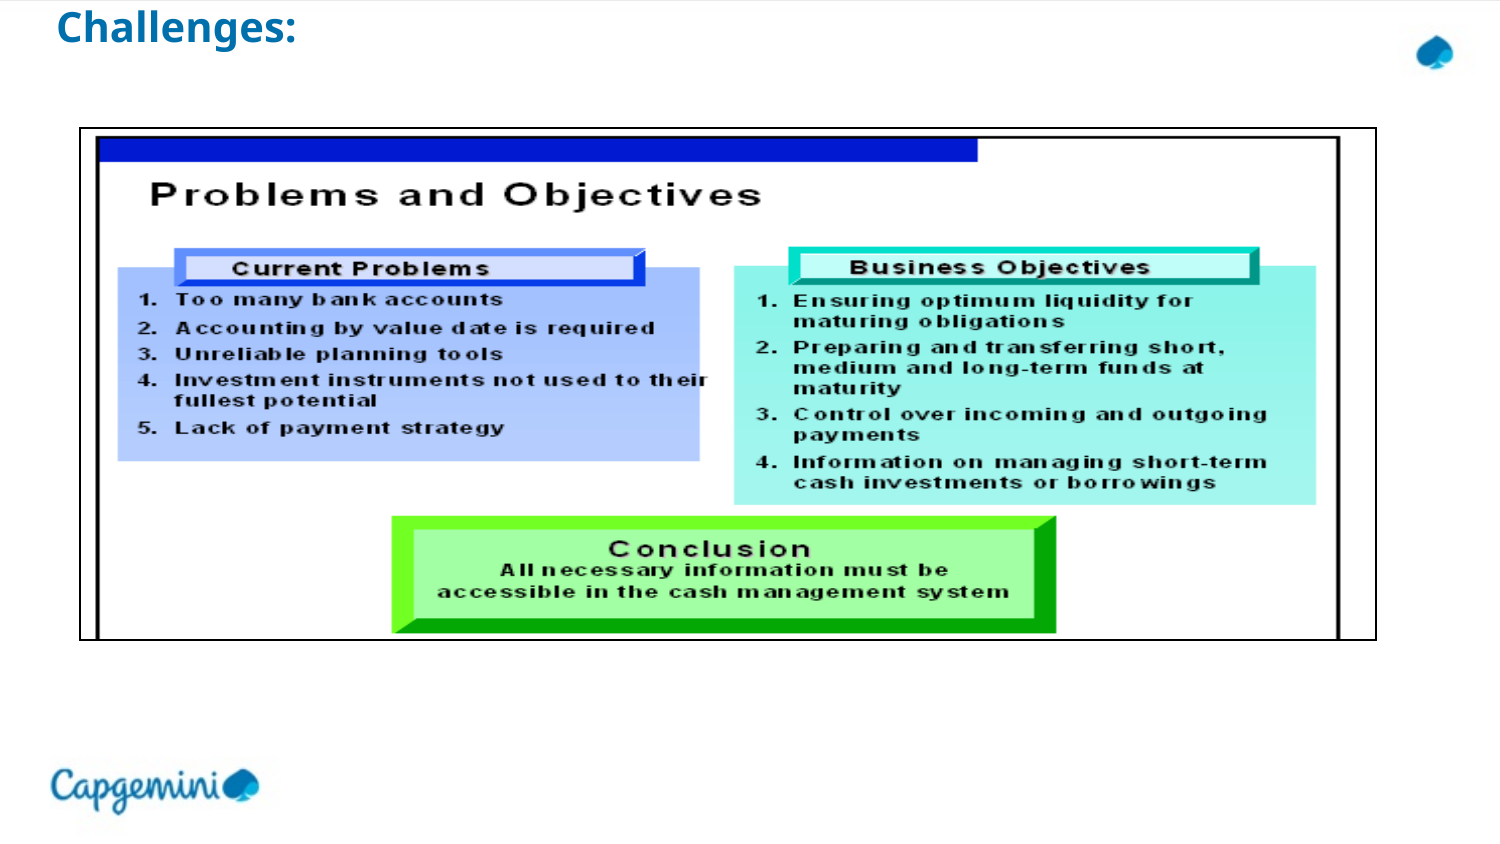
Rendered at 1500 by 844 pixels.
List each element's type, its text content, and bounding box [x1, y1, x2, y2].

title Challenges: [56, 6, 1412, 99]
picture [0, 0, 1500, 844]
